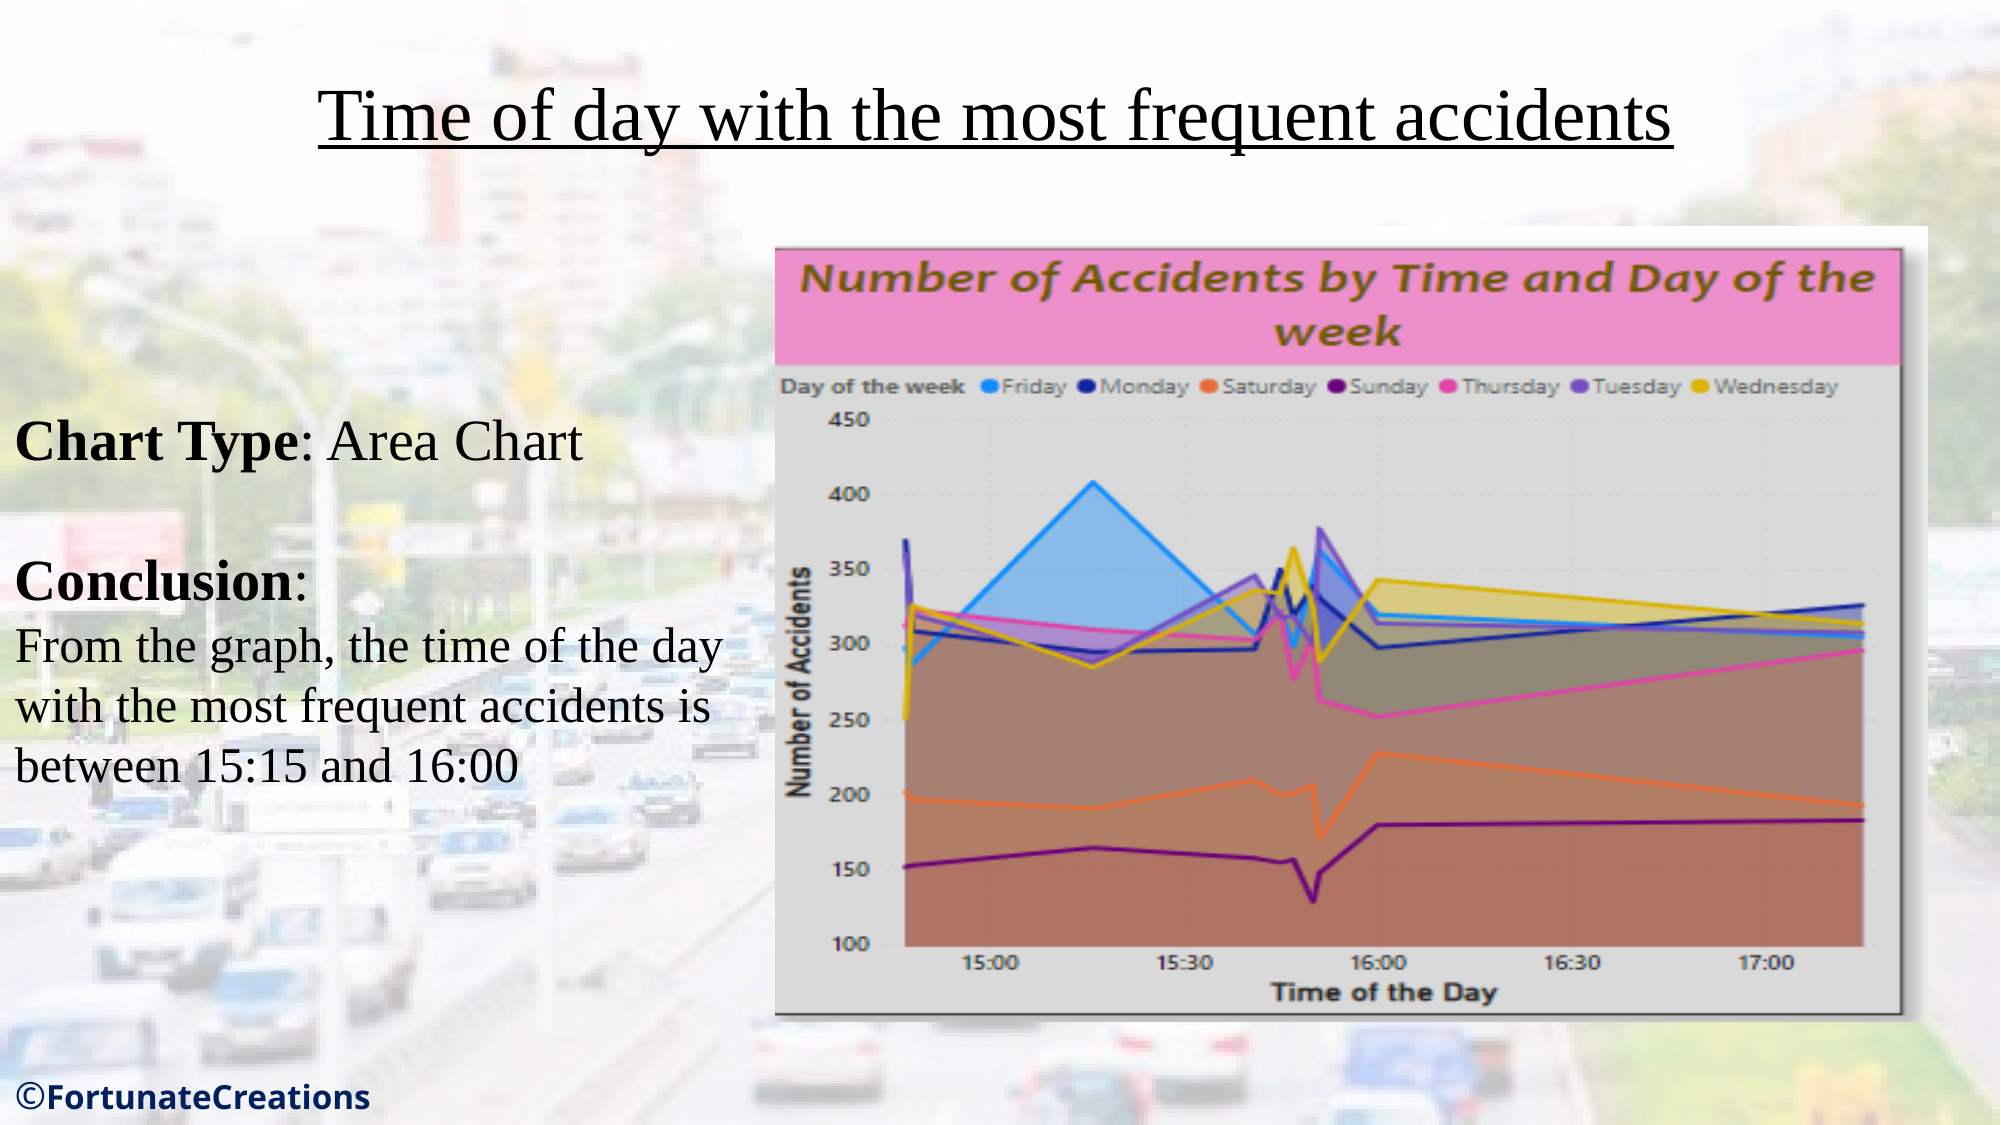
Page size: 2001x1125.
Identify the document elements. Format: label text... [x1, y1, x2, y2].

picture [775, 226, 1928, 1022]
text_box Chart Type: Area Chart Conclusion: From the graph, the time of the day with the most frequent accidents is between 15:15 and 16:00 [0, 394, 753, 800]
text_box Time of day with the most frequent accidents [0, 58, 1993, 164]
text_box ©FortunateCreations [0, 1064, 401, 1125]
